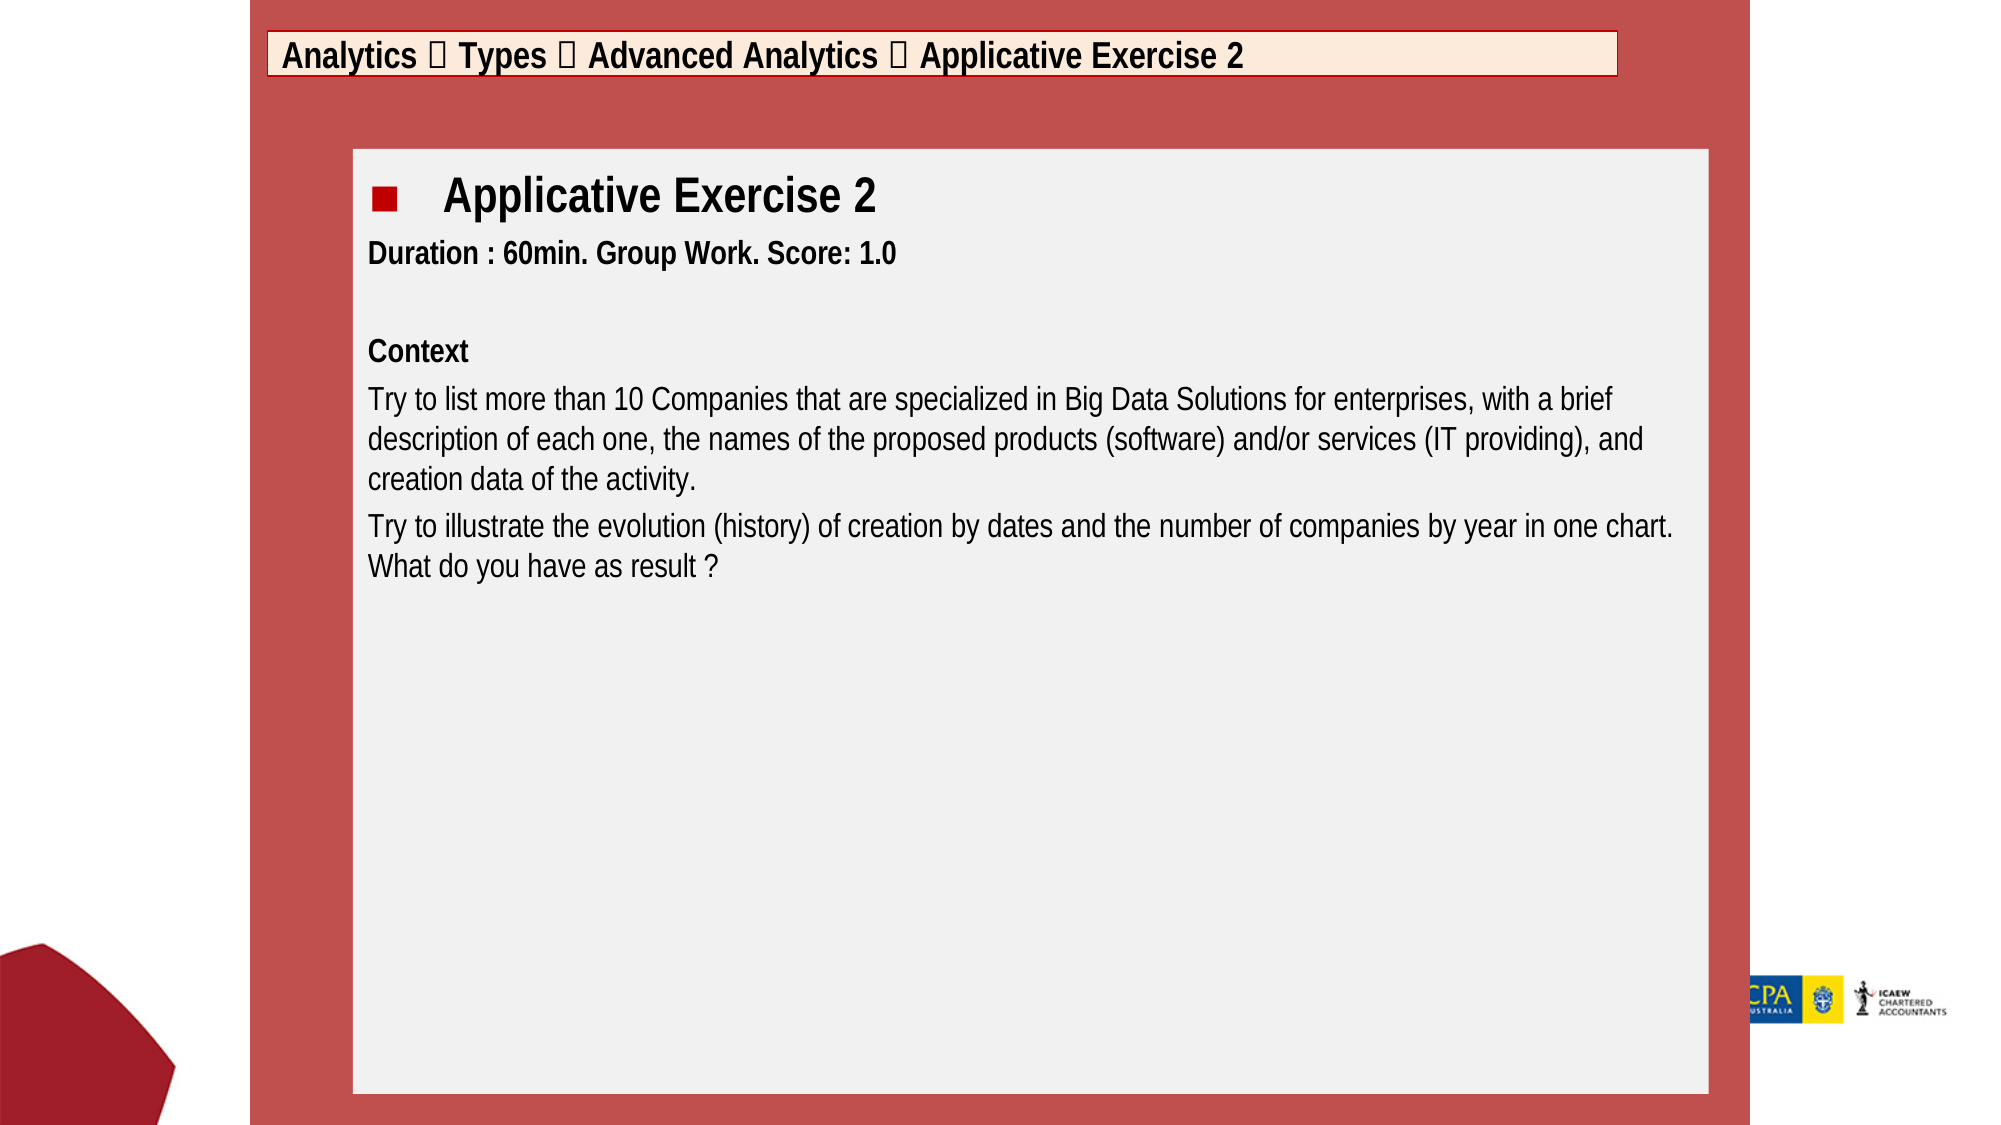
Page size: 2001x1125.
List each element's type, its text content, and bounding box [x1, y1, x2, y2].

picture [1750, 0, 2001, 1125]
text_box [249, 0, 1750, 1125]
picture [0, 0, 249, 1125]
text_box Applicative Exercise 2 Duration : 60min. Group Work. Score: 1.0 Context Try to list more than 10 Companies that are specialized in Big Data Solutions for enterprises, with a brief description of each one, the names of the proposed products (software) and/or services (IT providing), and creation data of the activity. Try to illustrate the evolution (history) of creation by dates and the number of companies by year in one chart. What do you have as result ? [365, 162, 1683, 585]
text_box [352, 148, 1709, 1094]
text_box Analytics  Types  Advanced Analytics  Applicative Exercise 2 [267, 30, 1618, 77]
